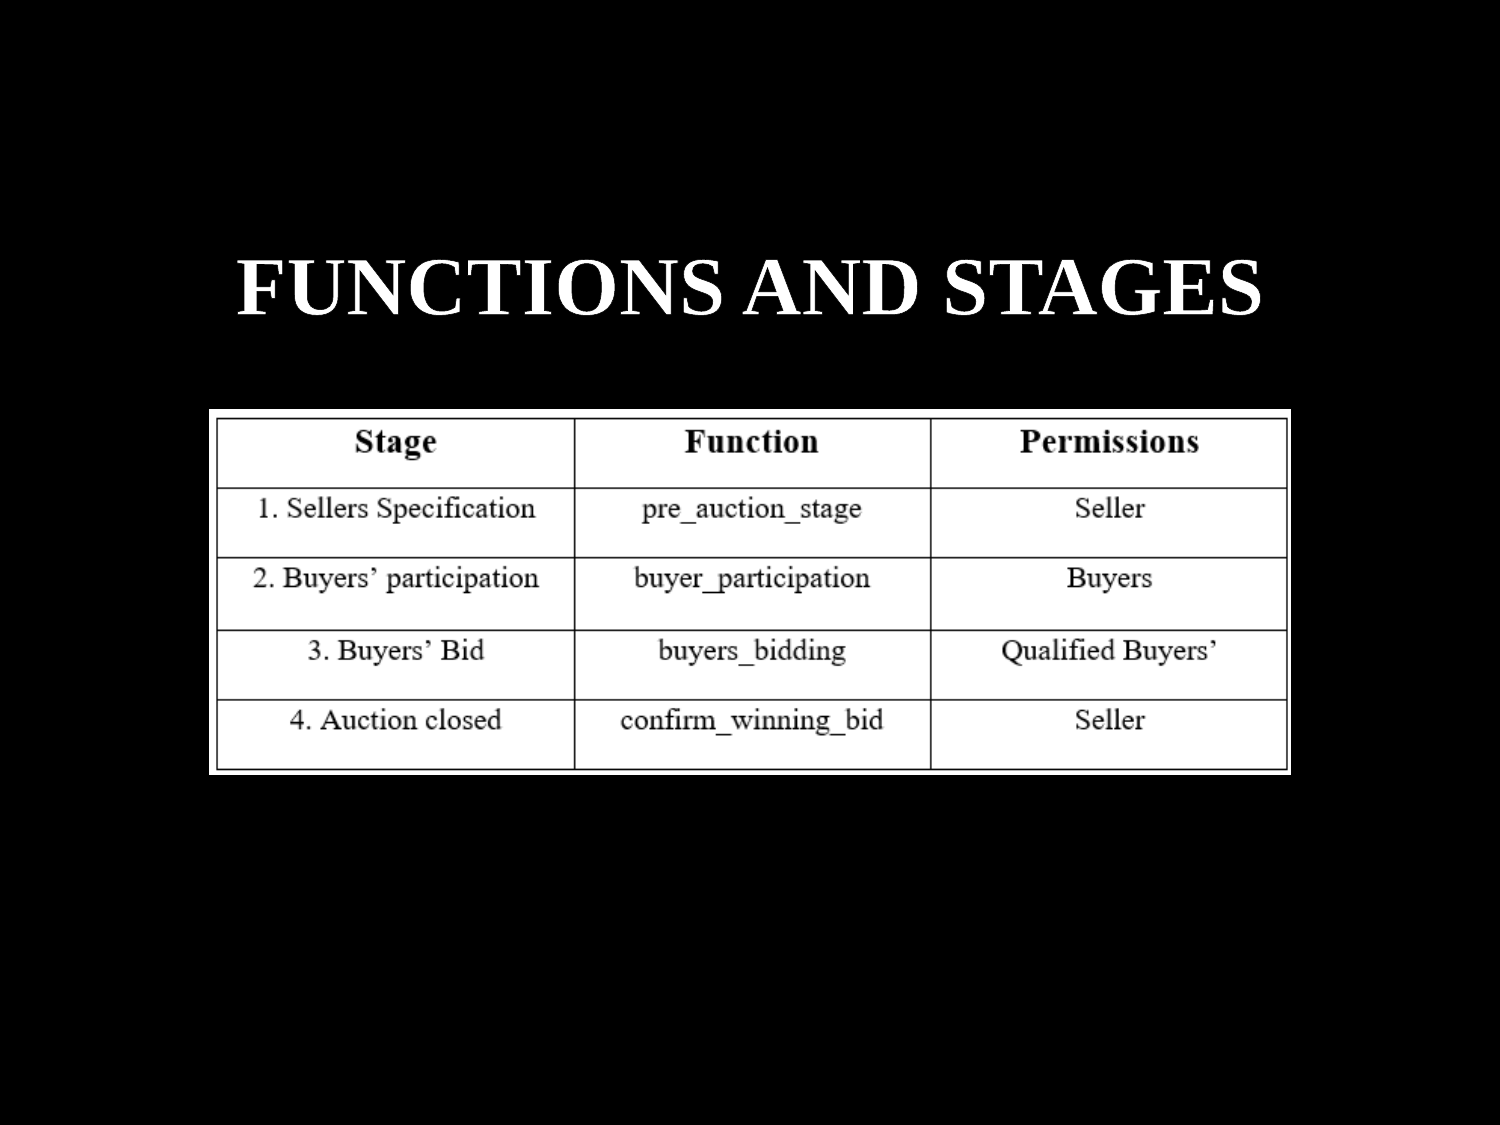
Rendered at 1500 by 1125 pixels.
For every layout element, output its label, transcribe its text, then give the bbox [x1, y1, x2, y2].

text_box FUNCTIONS AND STAGES [0, 223, 1500, 339]
picture [209, 409, 1291, 775]
